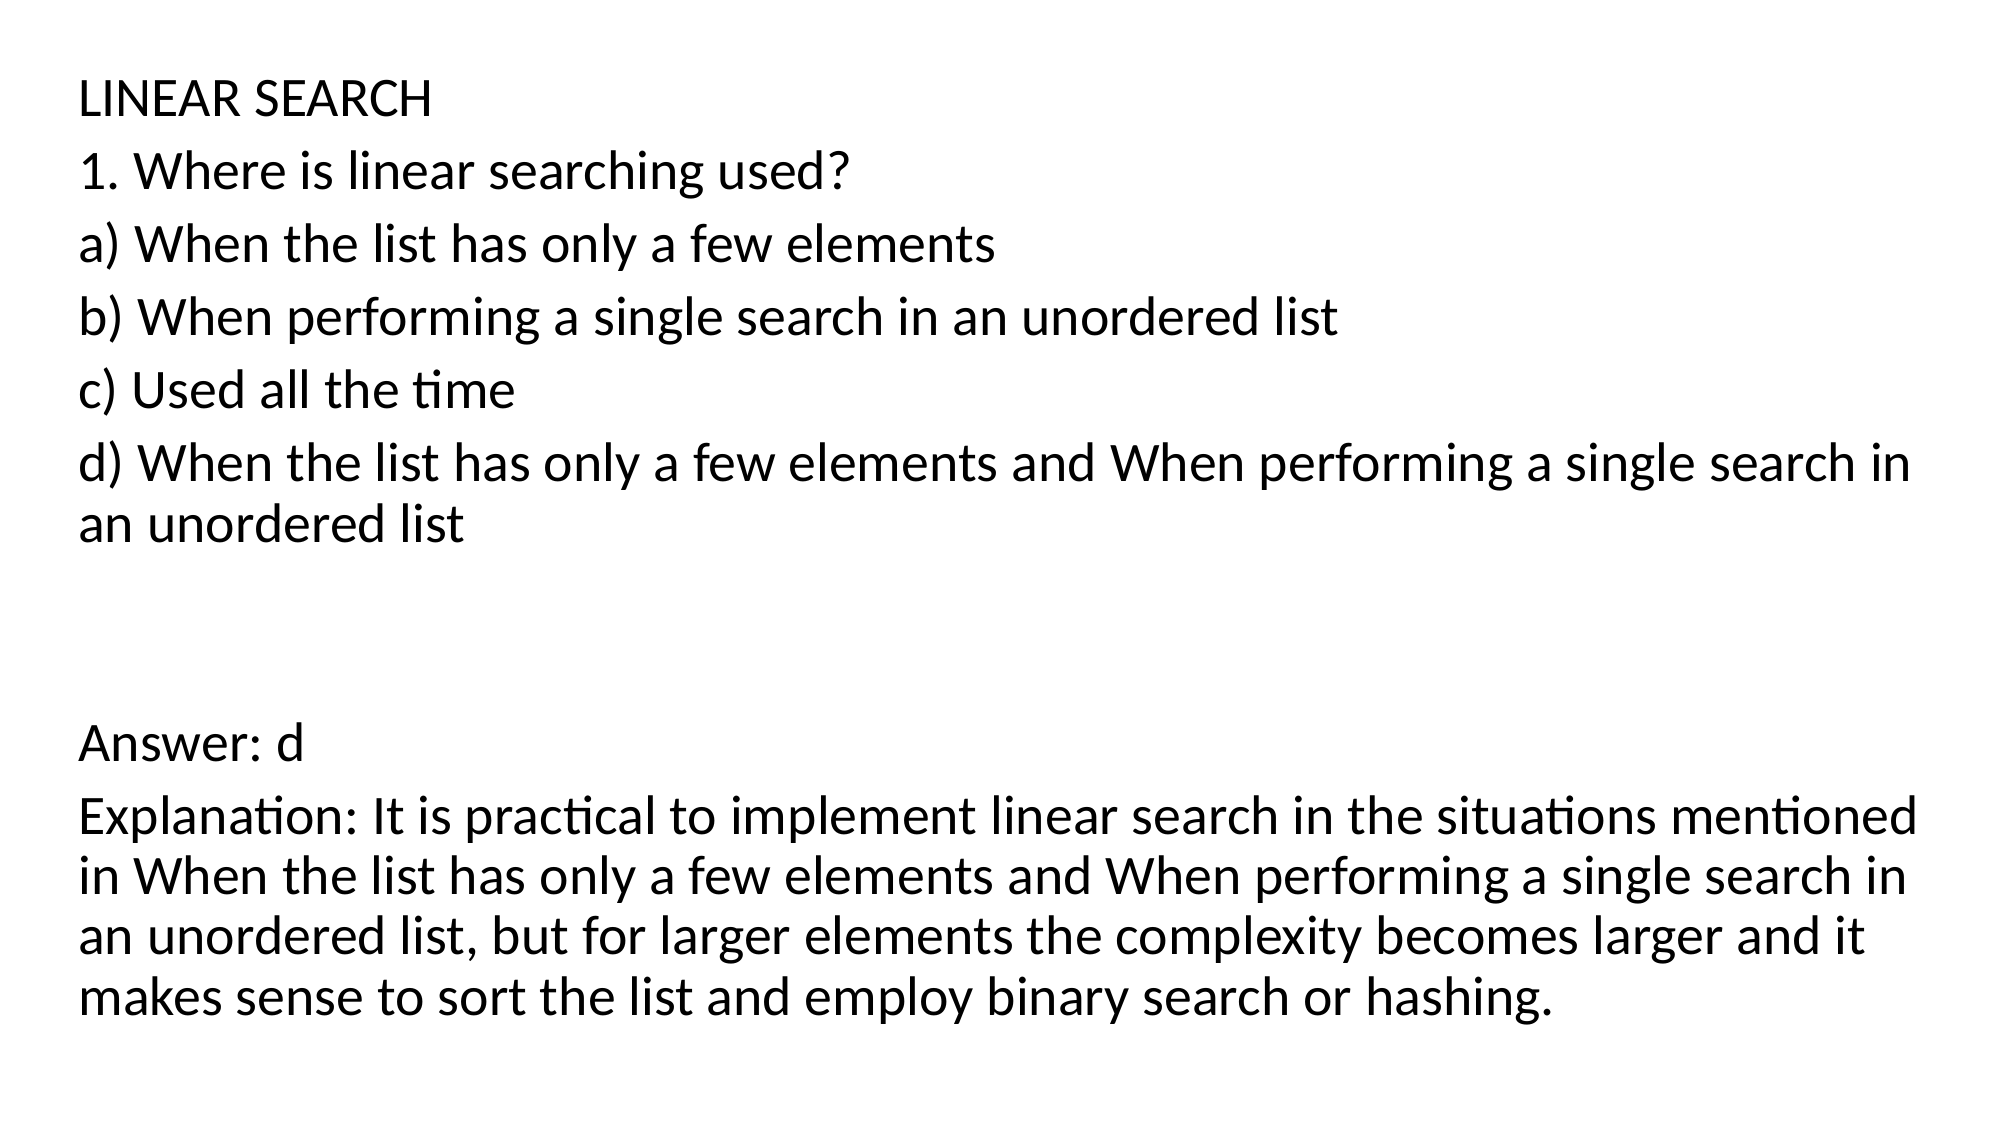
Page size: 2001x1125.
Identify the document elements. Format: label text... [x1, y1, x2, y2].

subtitle LINEAR SEARCH 1. Where is linear searching used? a) When the list has only a few elements b) When performing a single search in an unordered list c) Used all the time d) When the list has only a few elements and When performing a single search in an unordered list Answer: d Explanation: It is practical to implement linear search in the situations mentioned in When the list has only a few elements and When performing a single search in an unordered list, but for larger elements the complexity becomes larger and it makes sense to sort the list and employ binary search or hashing. [63, 60, 1965, 1040]
